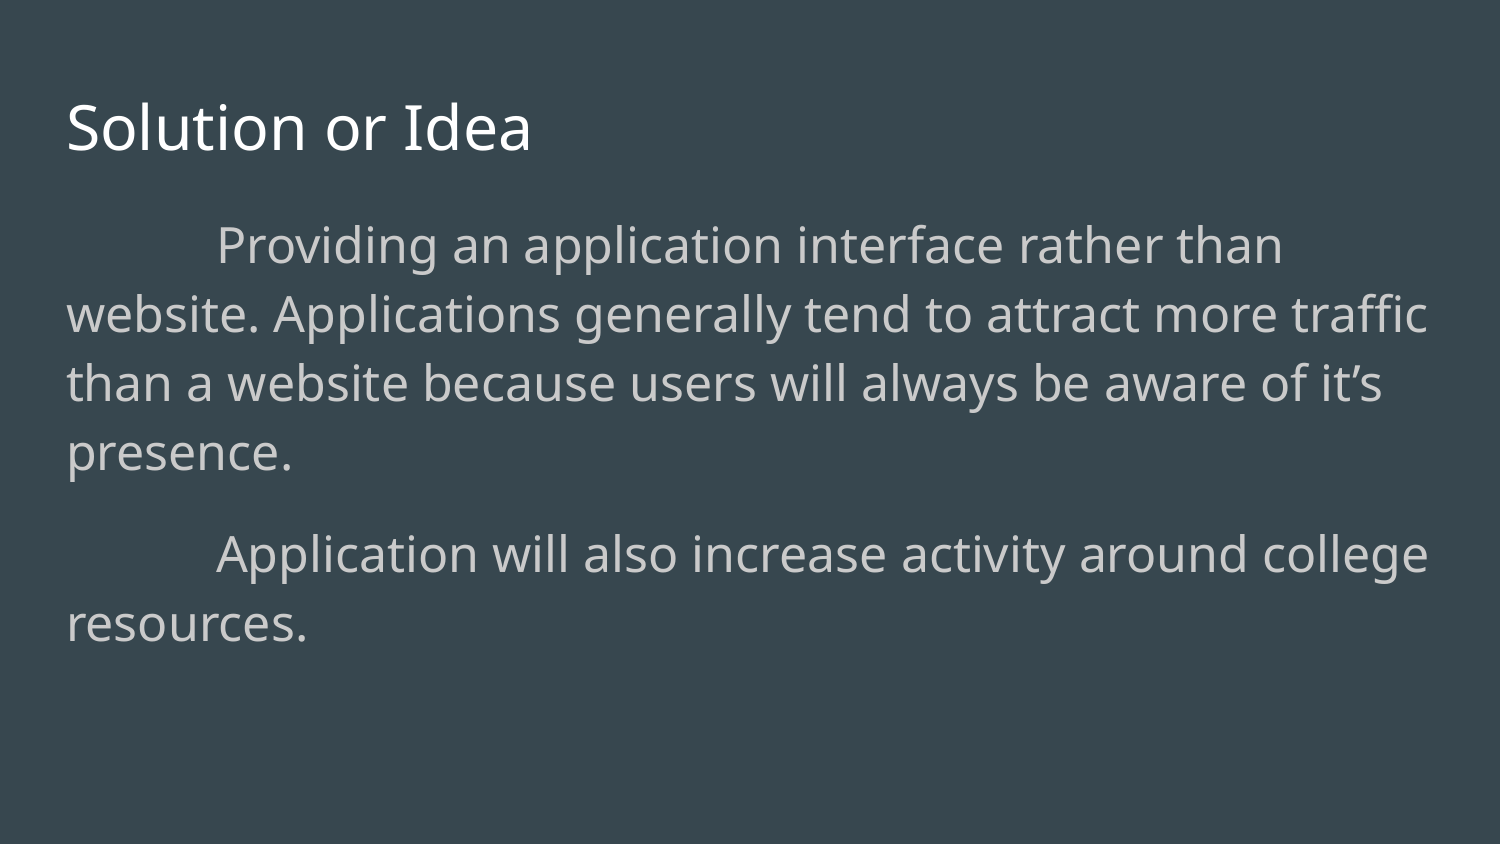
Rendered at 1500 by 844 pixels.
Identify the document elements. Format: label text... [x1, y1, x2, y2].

list Providing an application interface rather than website. Applications generally tend to attract more traffic than a website because users will always be aware of it’s presence. Application will also increase activity around college resources. [51, 189, 1449, 750]
title Solution or Idea [51, 72, 1449, 167]
